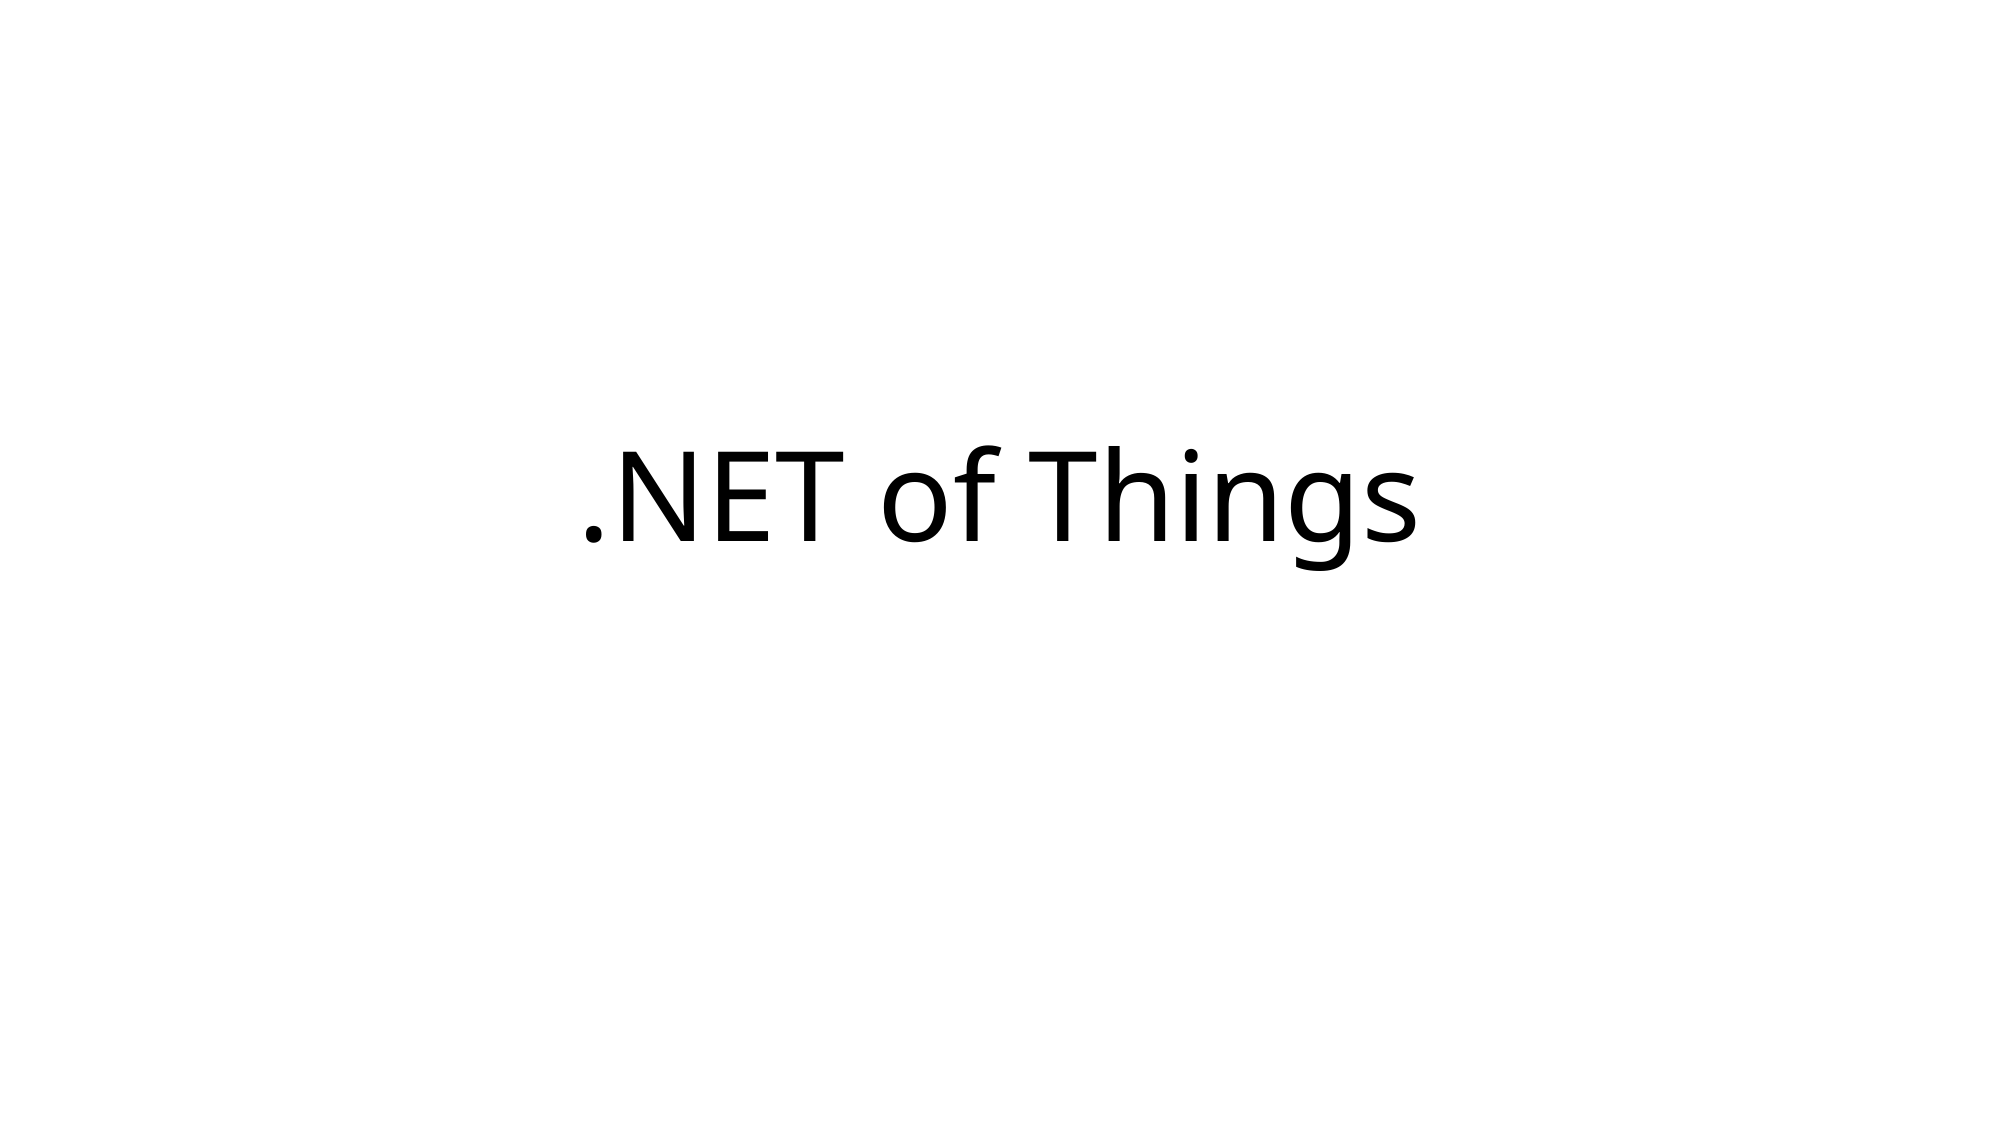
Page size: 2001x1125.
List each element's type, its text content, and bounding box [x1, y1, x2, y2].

title .NET of Things [249, 184, 1750, 576]
